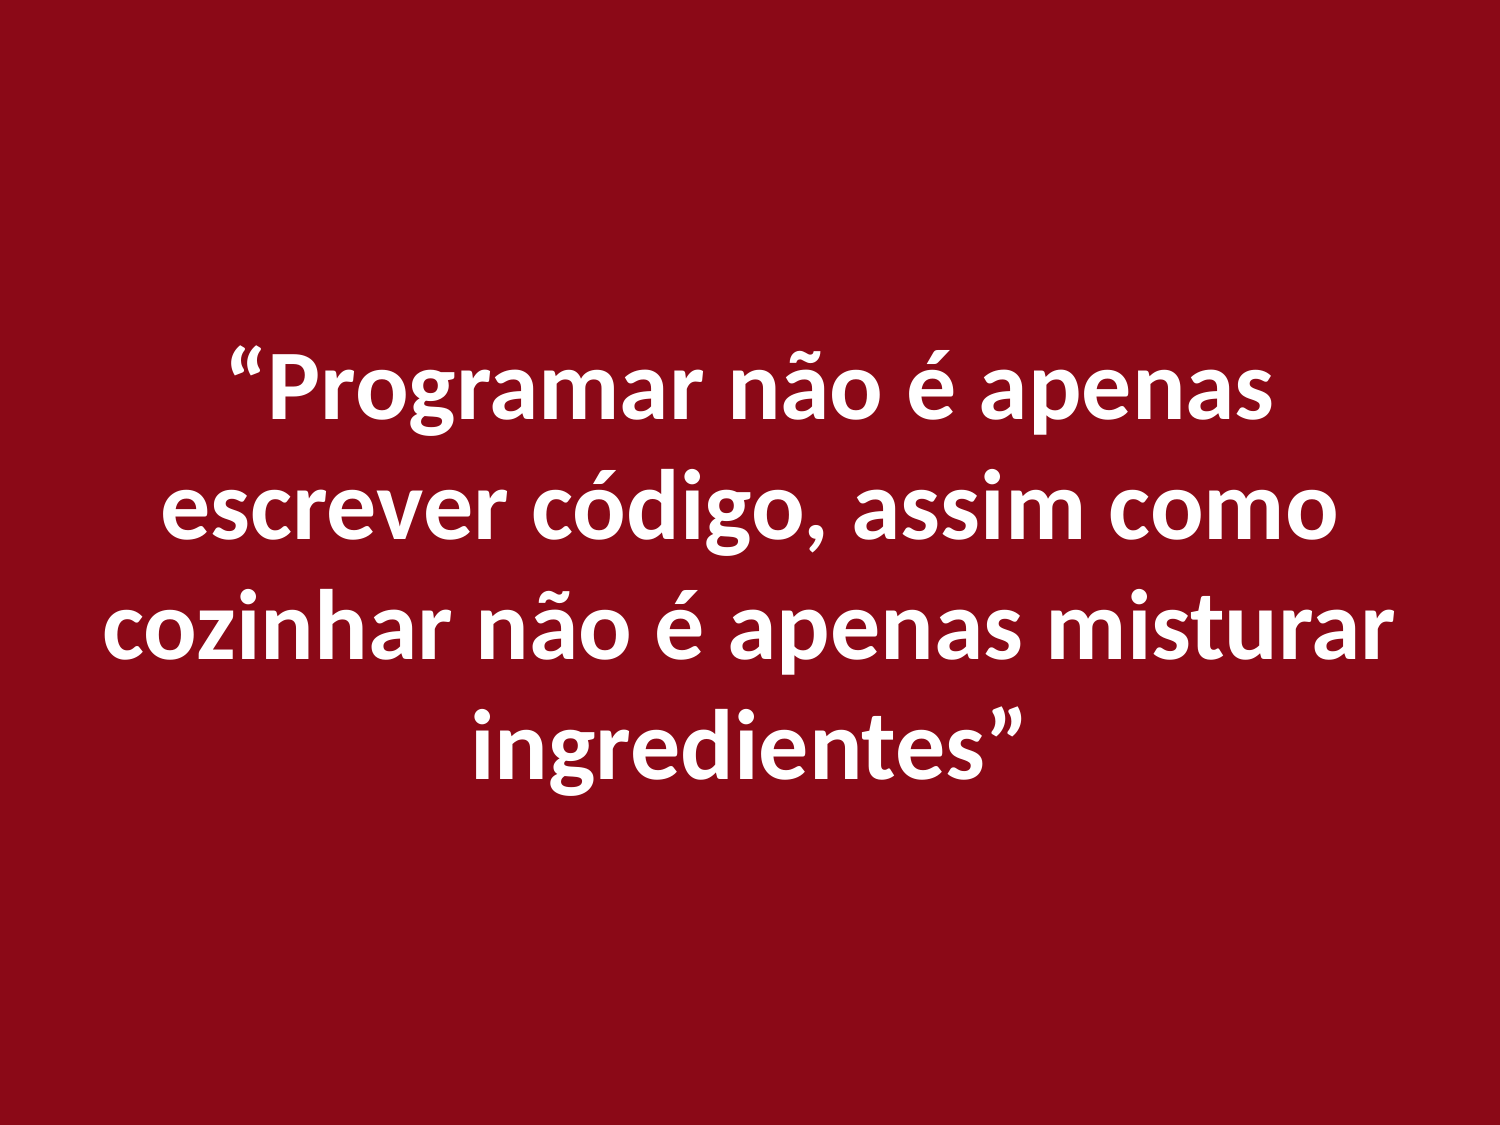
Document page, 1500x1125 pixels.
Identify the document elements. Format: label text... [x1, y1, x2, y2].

list “Programar não é apenas escrever código, assim como cozinhar não é apenas misturar ingredientes” [75, 113, 1425, 1005]
